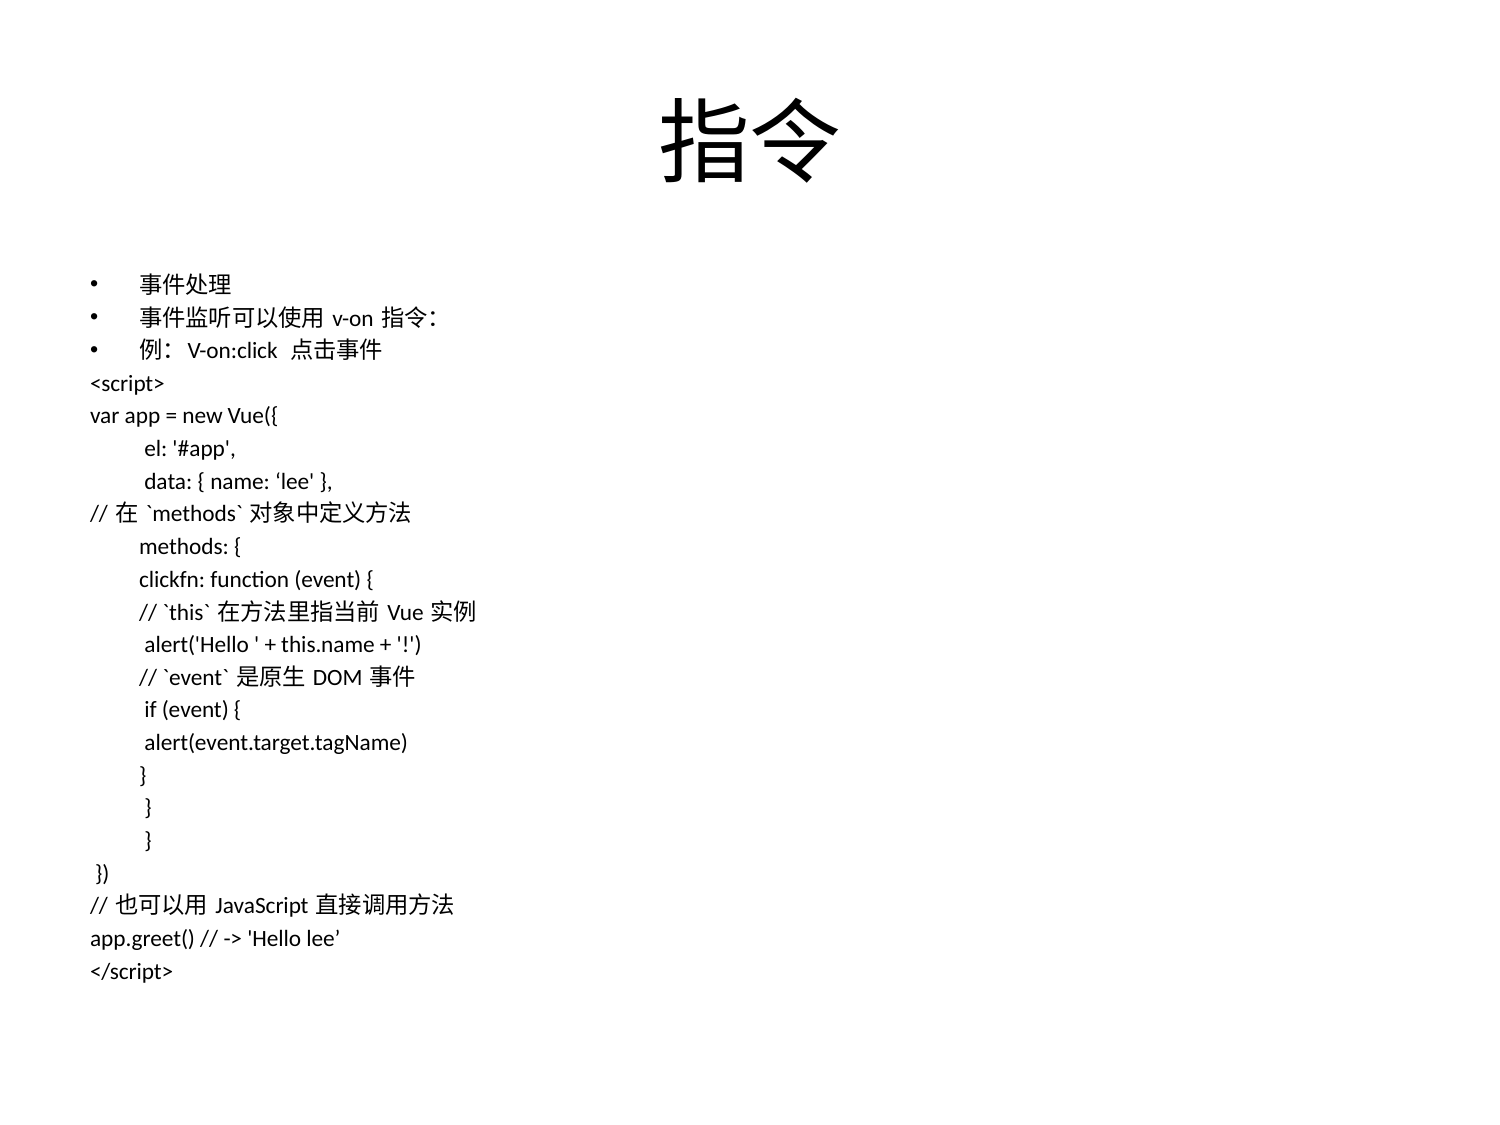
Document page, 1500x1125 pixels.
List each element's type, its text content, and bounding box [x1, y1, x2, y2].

title 指令 [75, 45, 1425, 233]
list 事件处理 事件监听可以使用 v-on 指令： 例：V-on:click 点击事件 <script> var app = new Vue({ el: '#app', data: { name: ‘lee' }, // 在 `methods` 对象中定义方法 methods: { clickfn: function (event) { // `this` 在方法里指当前 Vue 实例 alert('Hello ' + this.name + '!') // `event` 是原生 DOM 事件 if (event) { alert(event.target.tagName) } } } }) // 也可以用 JavaScript 直接调用方法 app.greet() // -> 'Hello lee’ </script> [75, 262, 1425, 1005]
